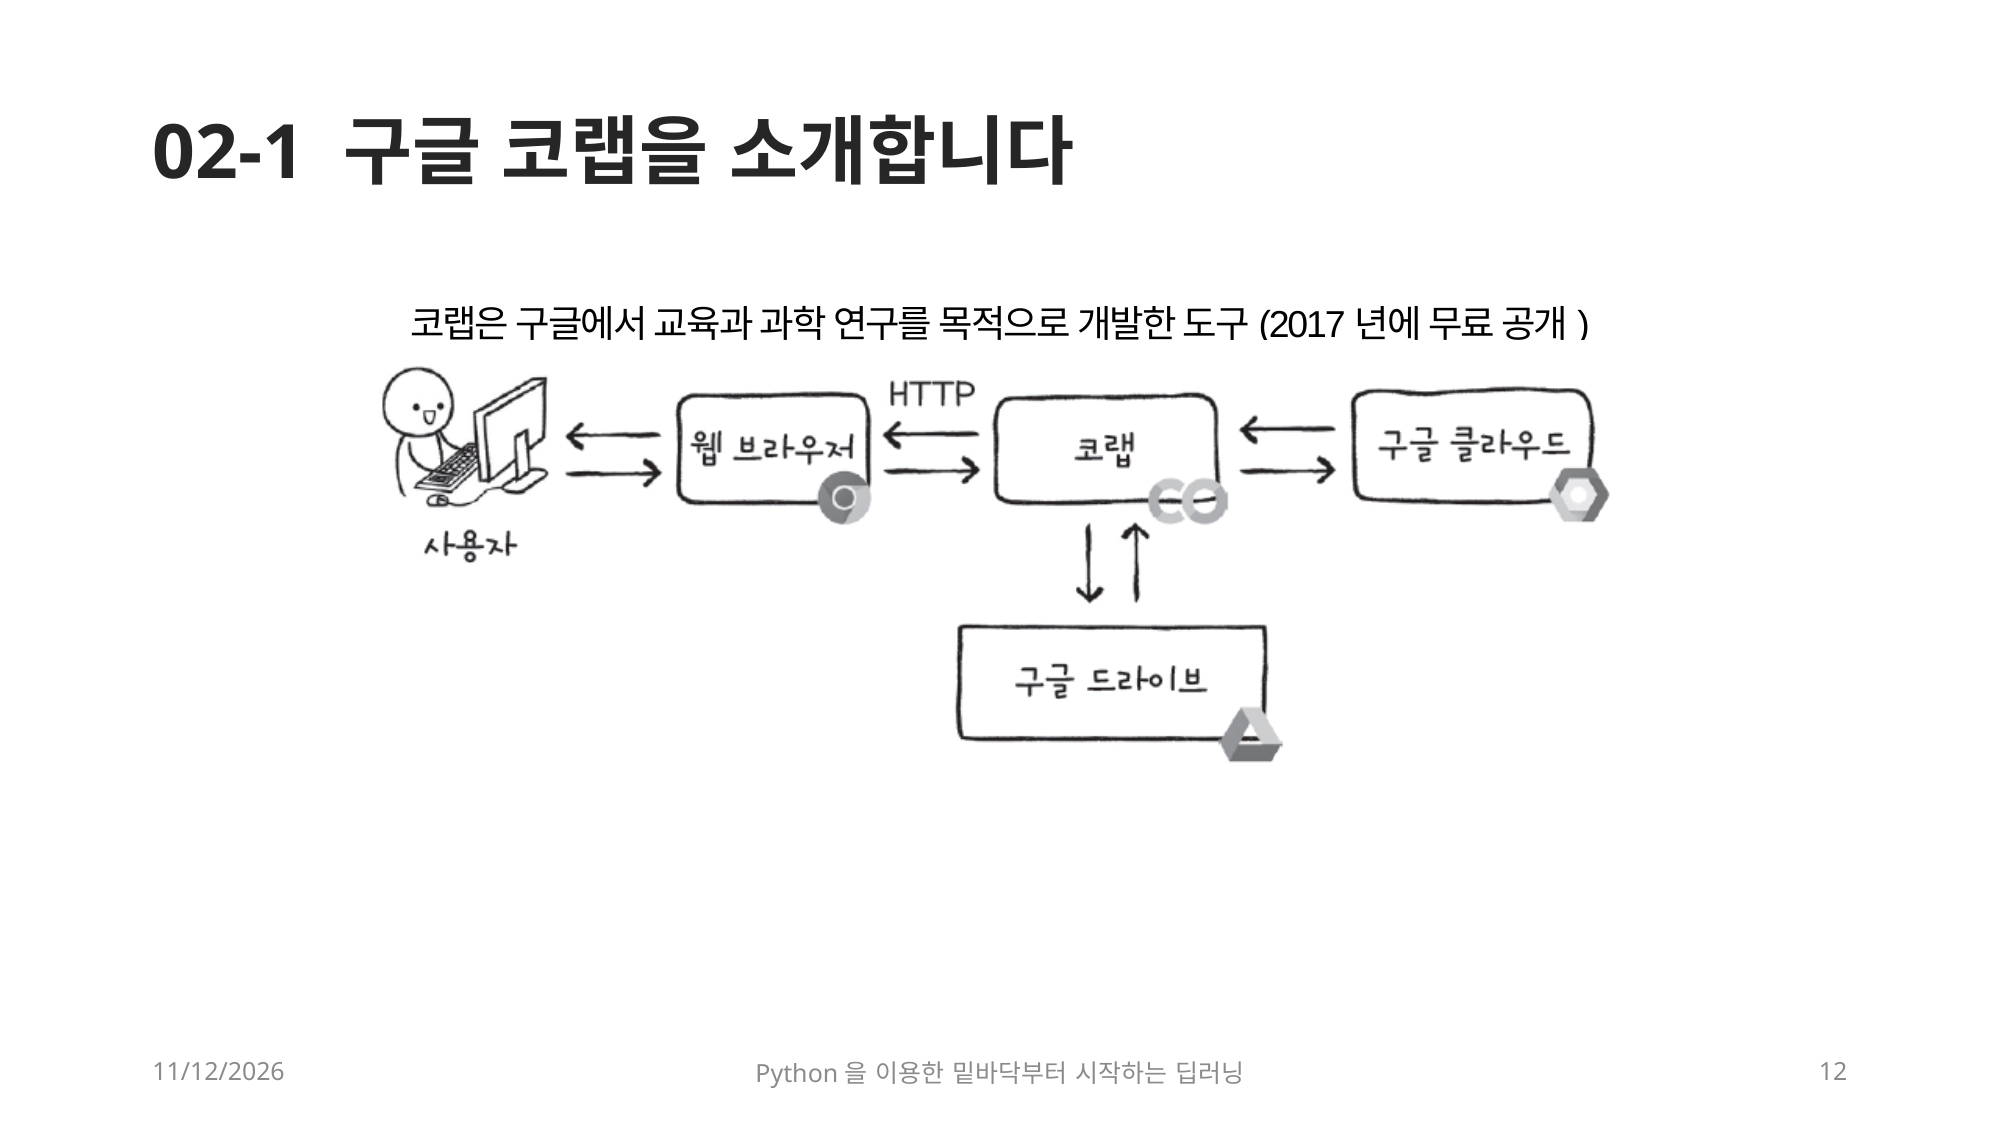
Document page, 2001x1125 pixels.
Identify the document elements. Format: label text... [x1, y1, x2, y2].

footer Python을 이용한 밑바닥부터 시작하는 딥러닝 [662, 1042, 1338, 1103]
picture [364, 340, 1636, 785]
title 02-1 구글 코랩을 소개합니다 [137, 45, 1863, 264]
slide_number 12 [1412, 1042, 1863, 1103]
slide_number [137, 1042, 588, 1103]
text_box 코랩은 구글에서 교육과 과학 연구를 목적으로 개발한 도구(2017년에 무료 공개) [0, 292, 2000, 353]
